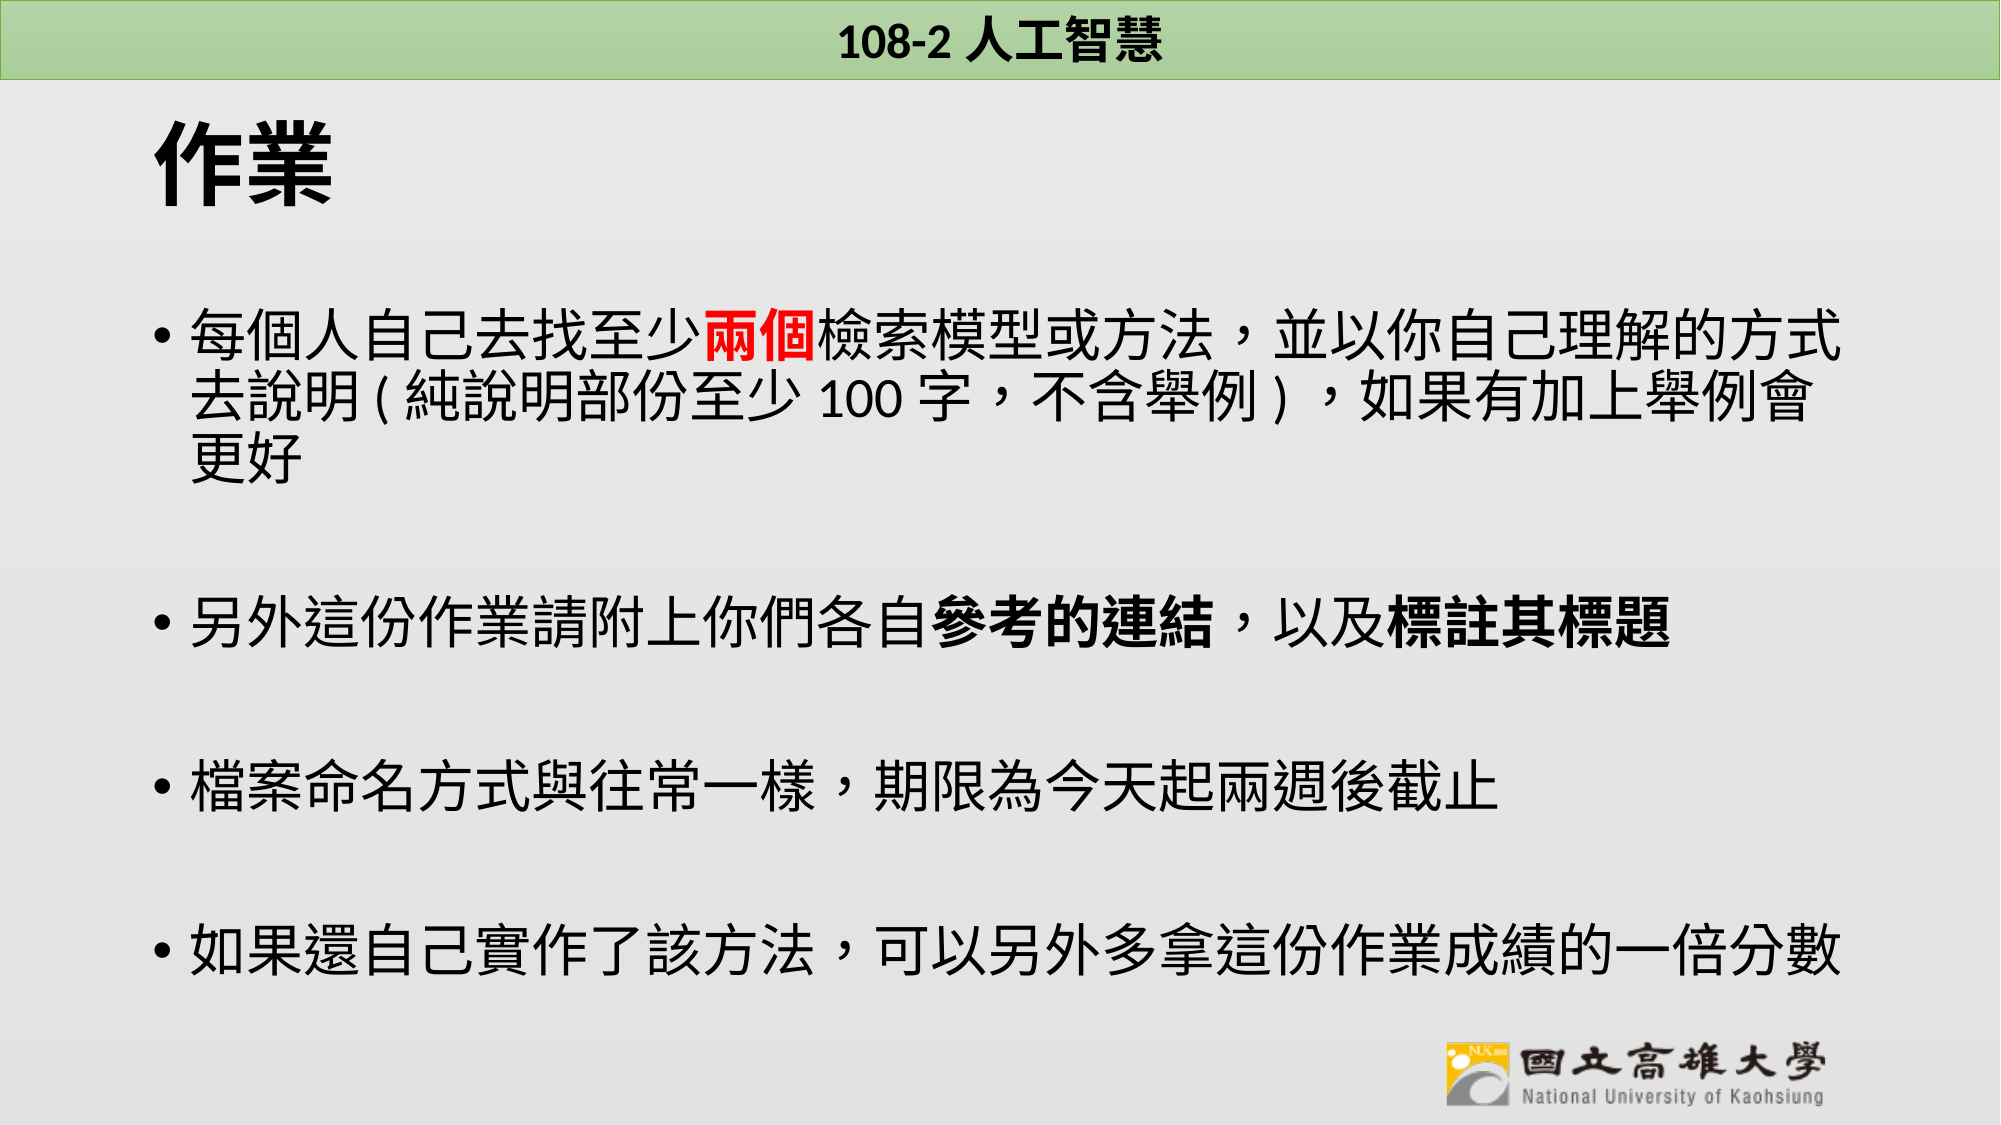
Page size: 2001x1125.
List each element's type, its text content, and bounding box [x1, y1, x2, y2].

title 作業 [137, 59, 1863, 278]
picture [1442, 1035, 1832, 1110]
list 每個人自己去找至少兩個檢索模型或方法，並以你自己理解的方式去說明(純說明部份至少100字，不含舉例)，如果有加上舉例會更好 另外這份作業請附上你們各自參考的連結，以及標註其標題 檔案命名方式與往常一樣，期限為今天起兩週後截止 如果還自己實作了該方法，可以另外多拿這份作業成績的一倍分數 [137, 299, 1863, 1014]
